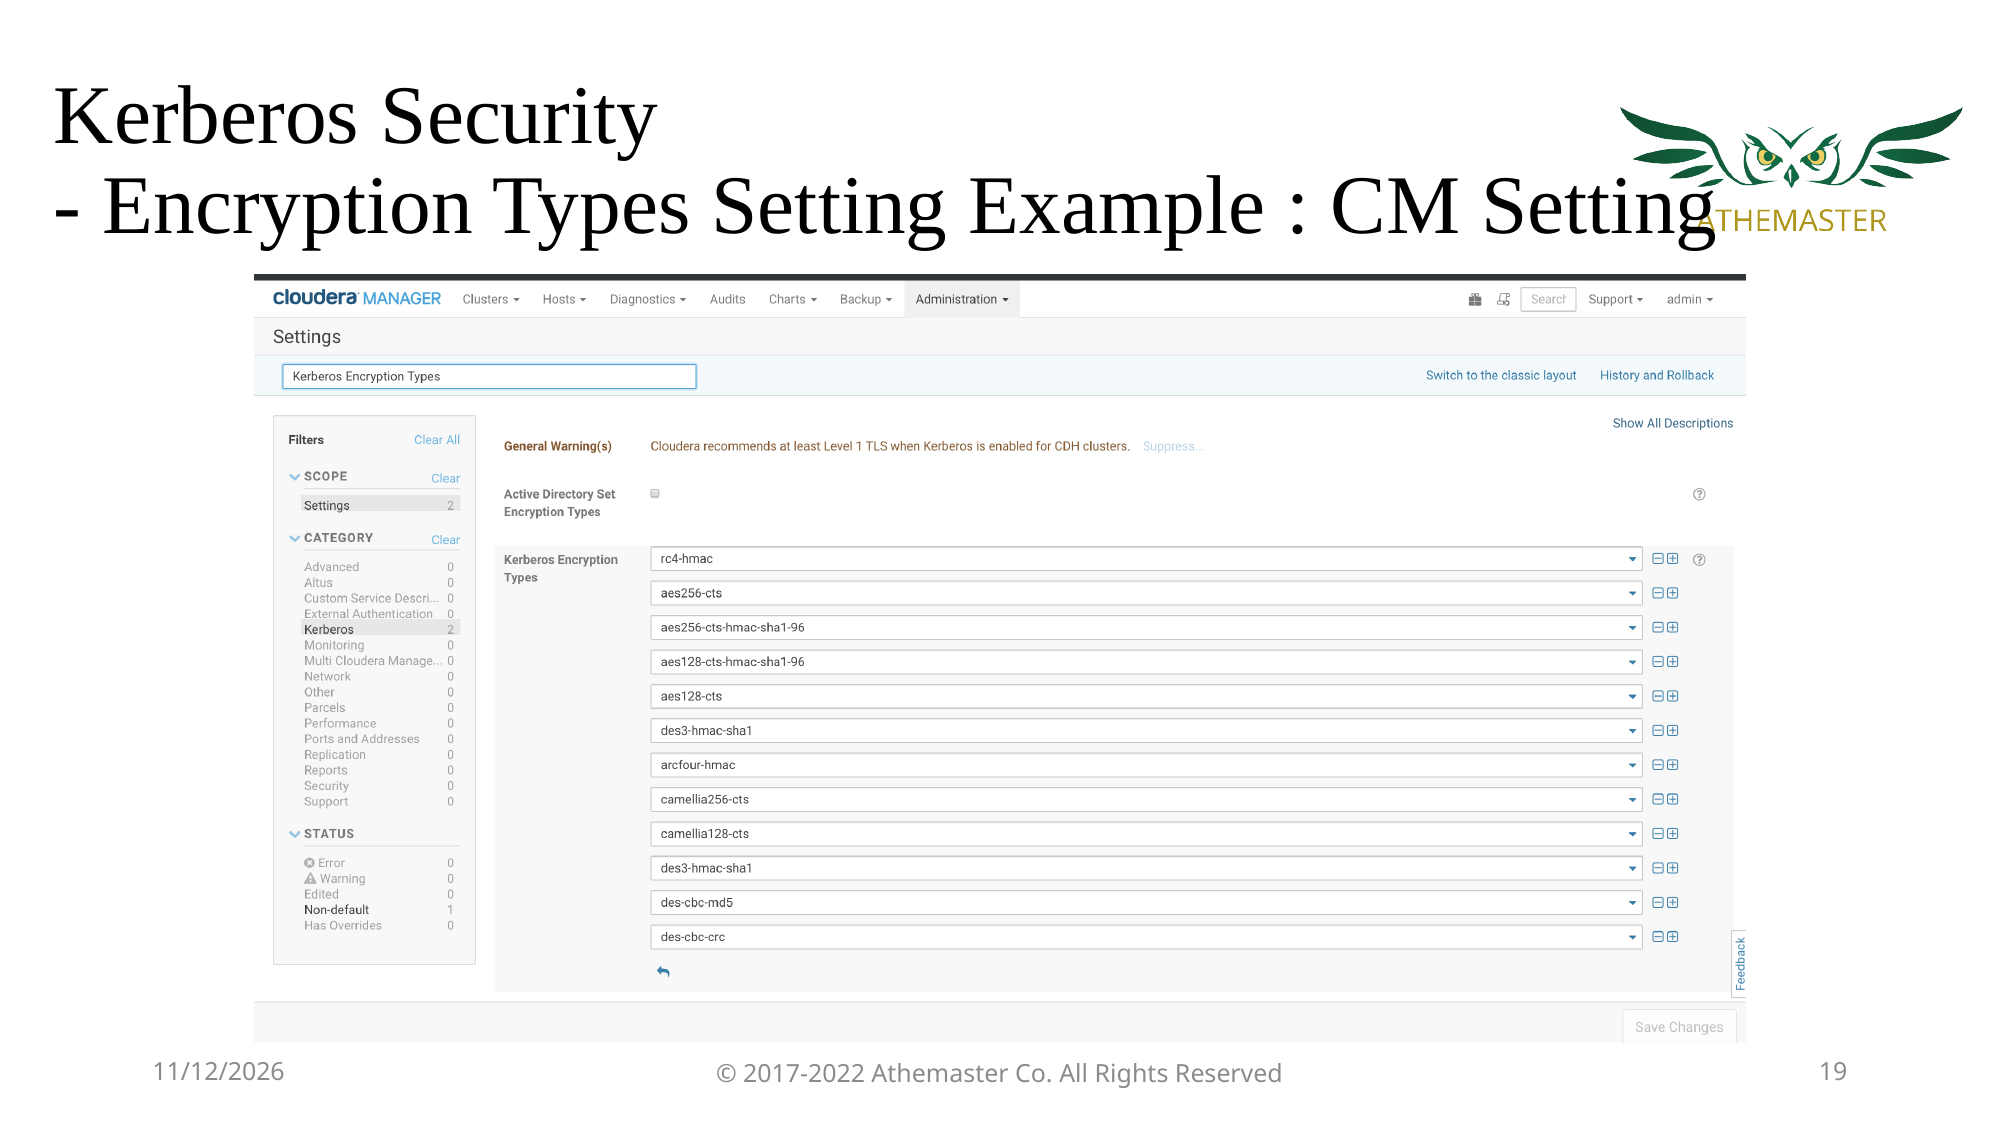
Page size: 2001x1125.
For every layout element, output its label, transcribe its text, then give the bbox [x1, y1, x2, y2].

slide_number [137, 1042, 588, 1103]
slide_number 19 [1412, 1042, 1863, 1103]
footer © 2017-2022 Athemaster Co. All Rights Reserved [662, 1043, 1338, 1103]
title Kerberos Security - Encryption Types Setting Example : CM Setting [38, 52, 1764, 271]
picture [254, 274, 1746, 1043]
picture [1764, 107, 1963, 231]
